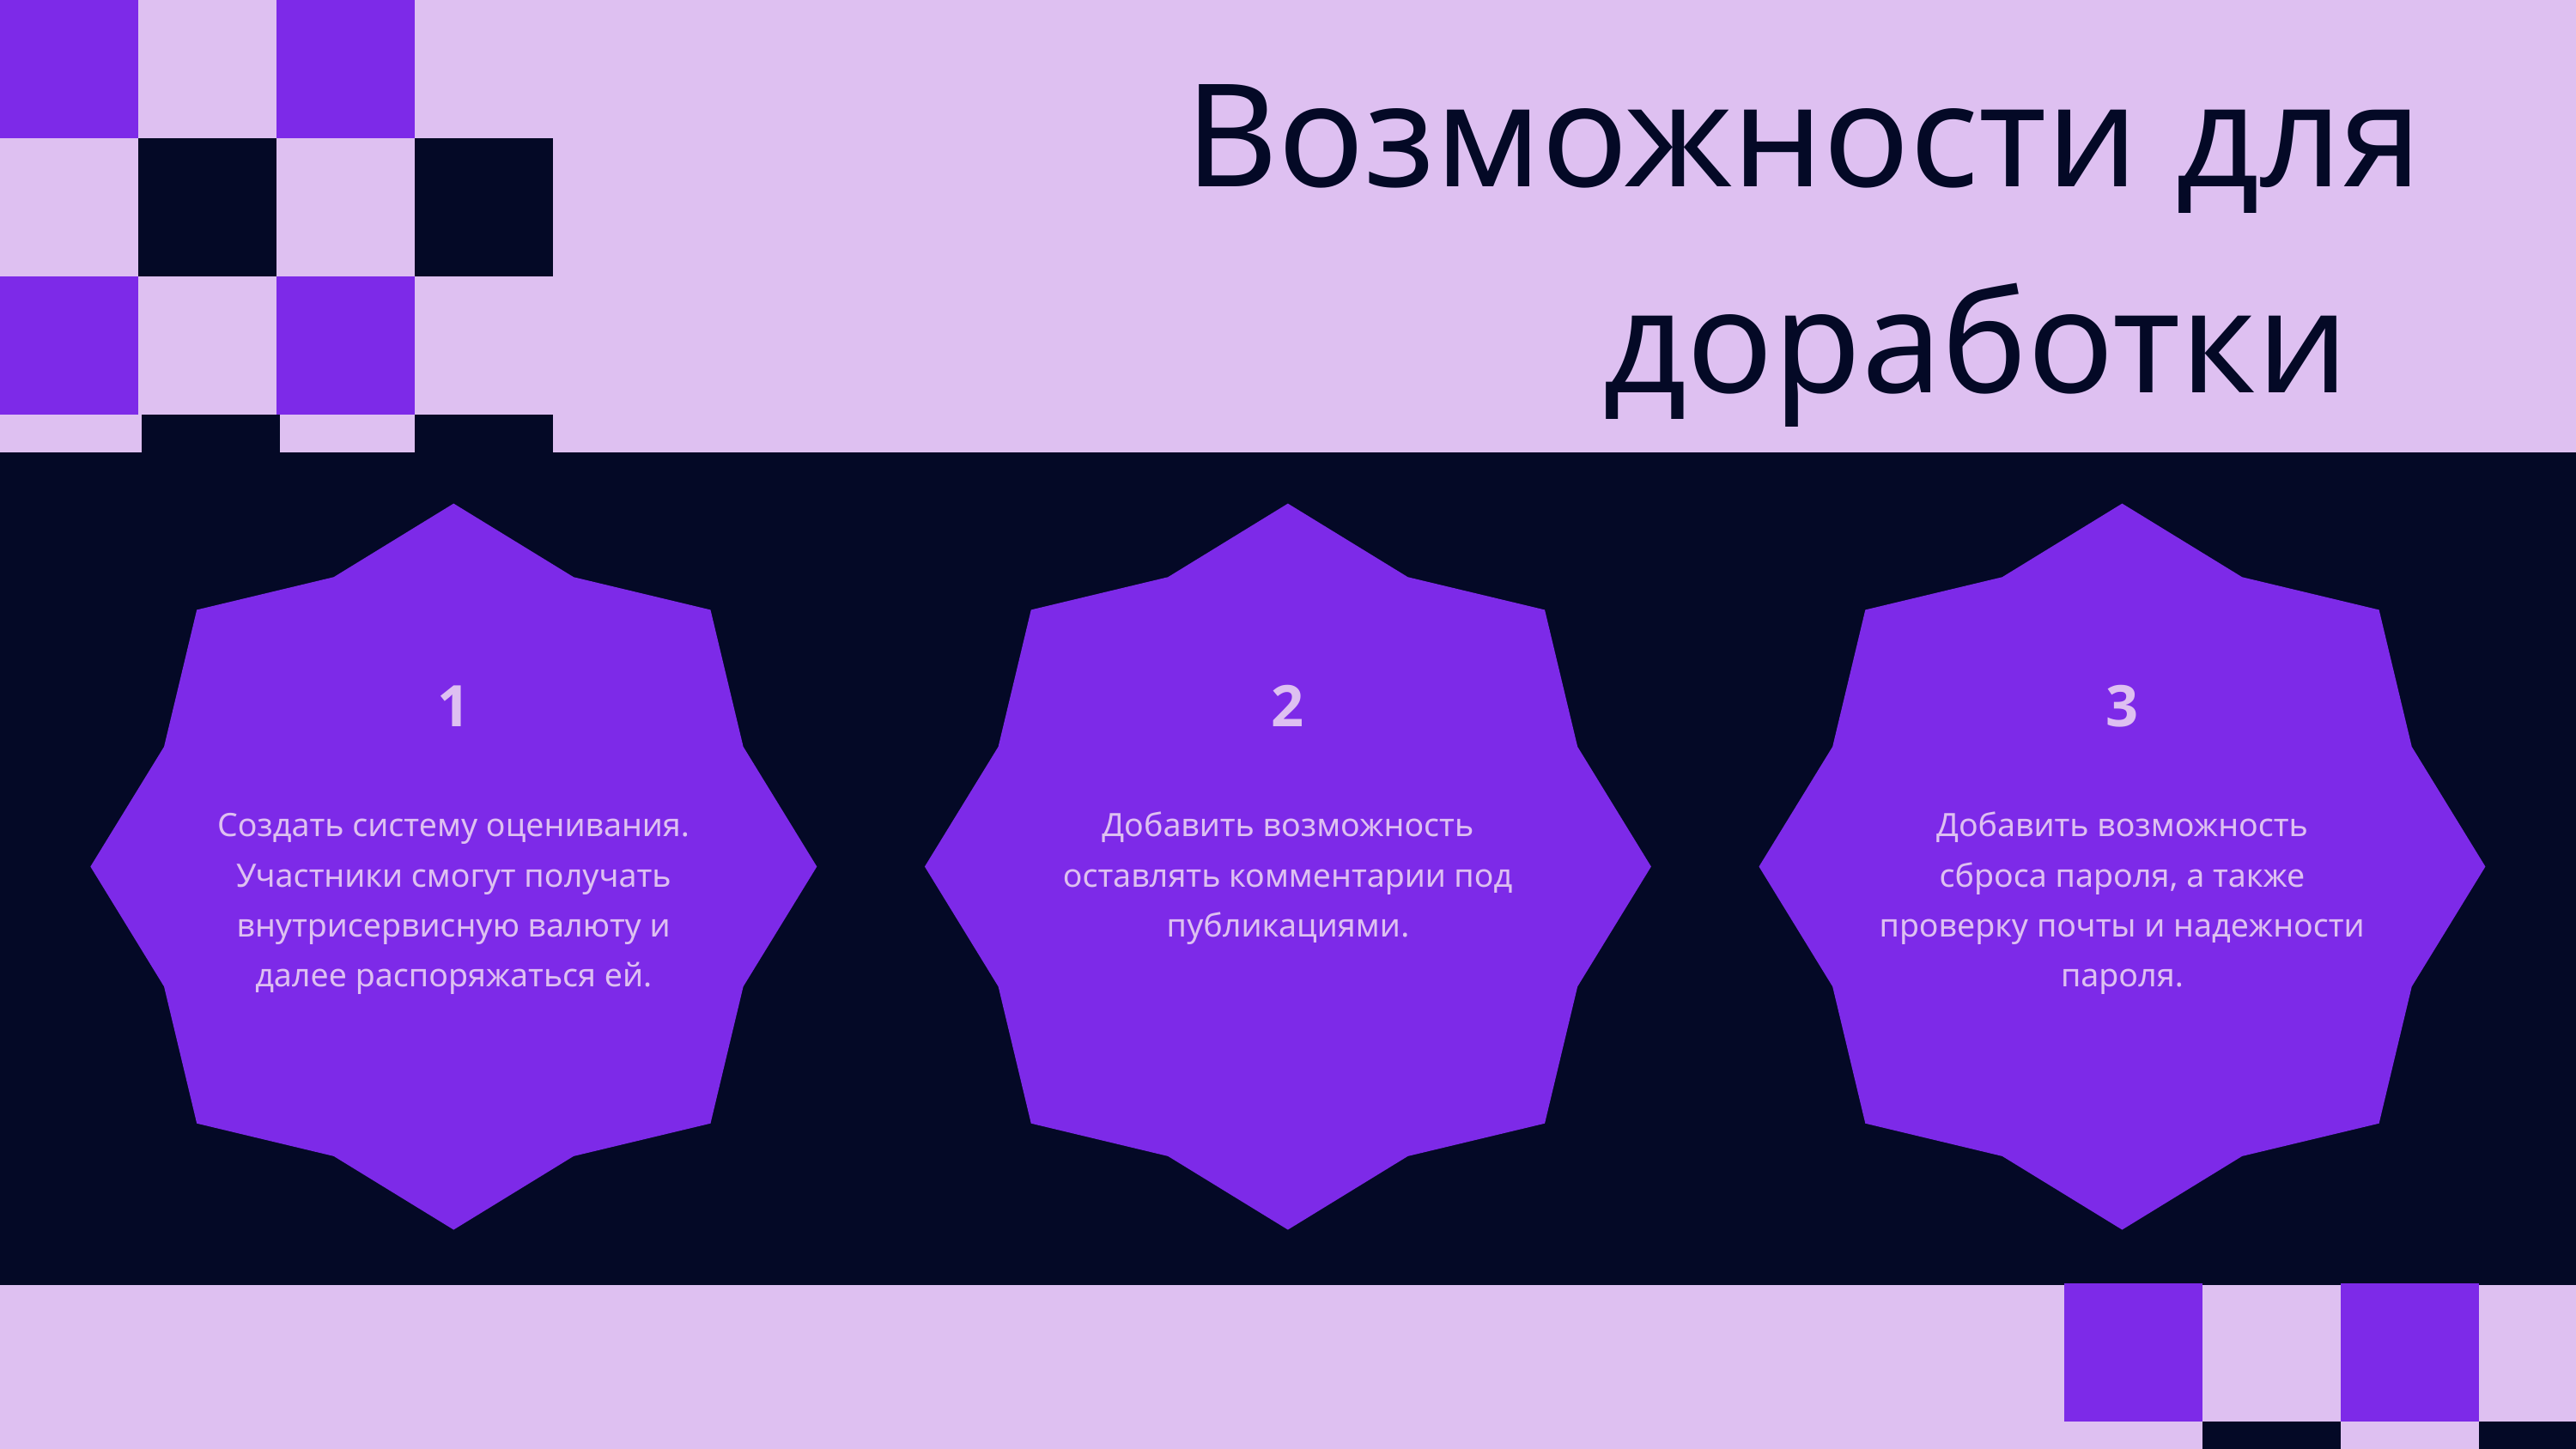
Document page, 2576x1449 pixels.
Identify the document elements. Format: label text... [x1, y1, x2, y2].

text_box Возможности для доработки [688, 9, 2424, 420]
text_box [2063, 1277, 2342, 1449]
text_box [280, 0, 554, 277]
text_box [416, 409, 554, 420]
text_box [276, 271, 416, 415]
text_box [0, 422, 2576, 1286]
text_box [141, 409, 273, 420]
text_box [924, 503, 1652, 1230]
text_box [2342, 1277, 2576, 1449]
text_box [1759, 503, 2486, 1230]
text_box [90, 503, 817, 1230]
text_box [0, 0, 277, 277]
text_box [0, 271, 139, 415]
